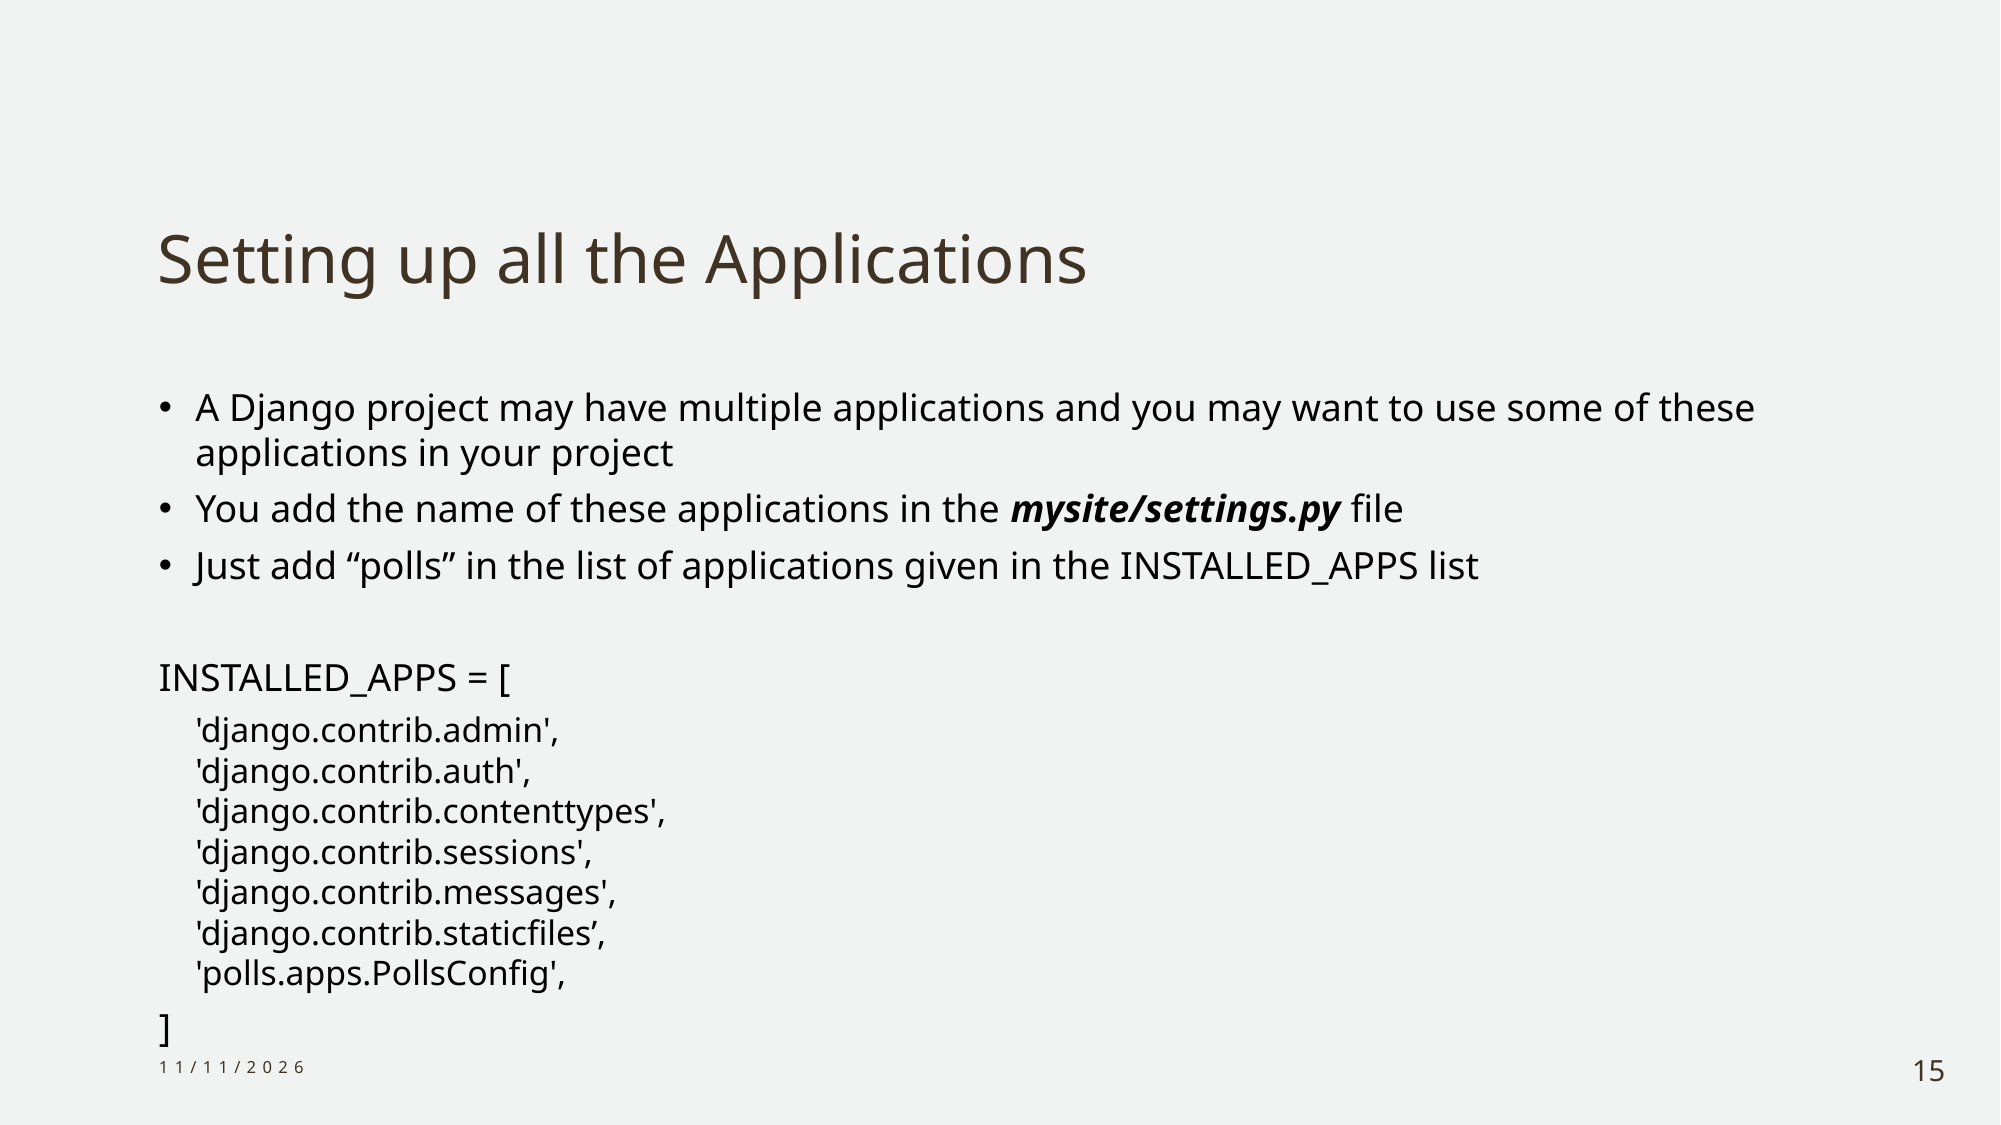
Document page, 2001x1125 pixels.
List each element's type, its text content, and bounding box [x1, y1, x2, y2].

title Setting up all the Applications [142, 96, 1858, 305]
slide_number 15 [1875, 1042, 1961, 1103]
list A Django project may have multiple applications and you may want to use some of these applications in your project You add the name of these applications in the mysite/settings.py file Just add “polls” in the list of applications given in the INSTALLED_APPS list INSTALLED_APPS = [ 'django.contrib.admin', 'django.contrib.auth', 'django.contrib.contenttypes', 'django.contrib.sessions', 'django.contrib.messages', 'django.contrib.staticfiles’, 'polls.apps.PollsConfig', ] [143, 376, 1857, 1059]
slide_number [143, 1042, 594, 1095]
